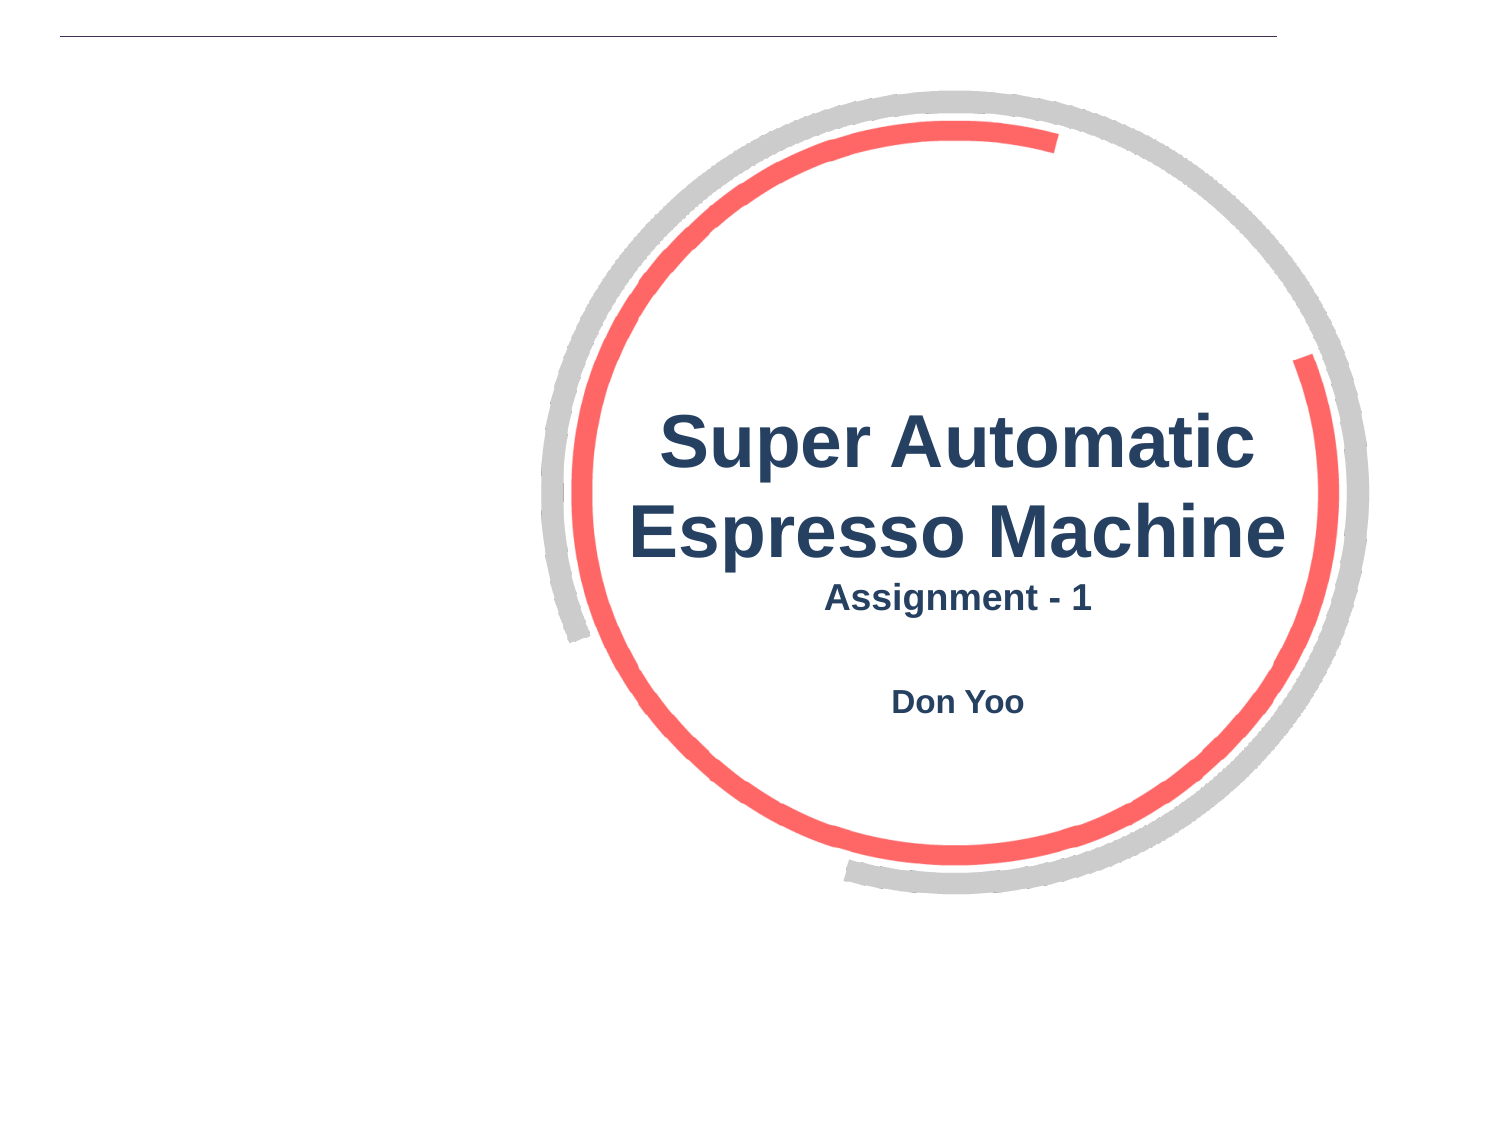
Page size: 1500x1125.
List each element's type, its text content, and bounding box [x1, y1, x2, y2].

text_box Super Automatic Espresso Machine Assignment - 1 [600, 385, 1317, 625]
picture [537, 87, 1375, 900]
text_box Don Yoo [709, 673, 1207, 728]
